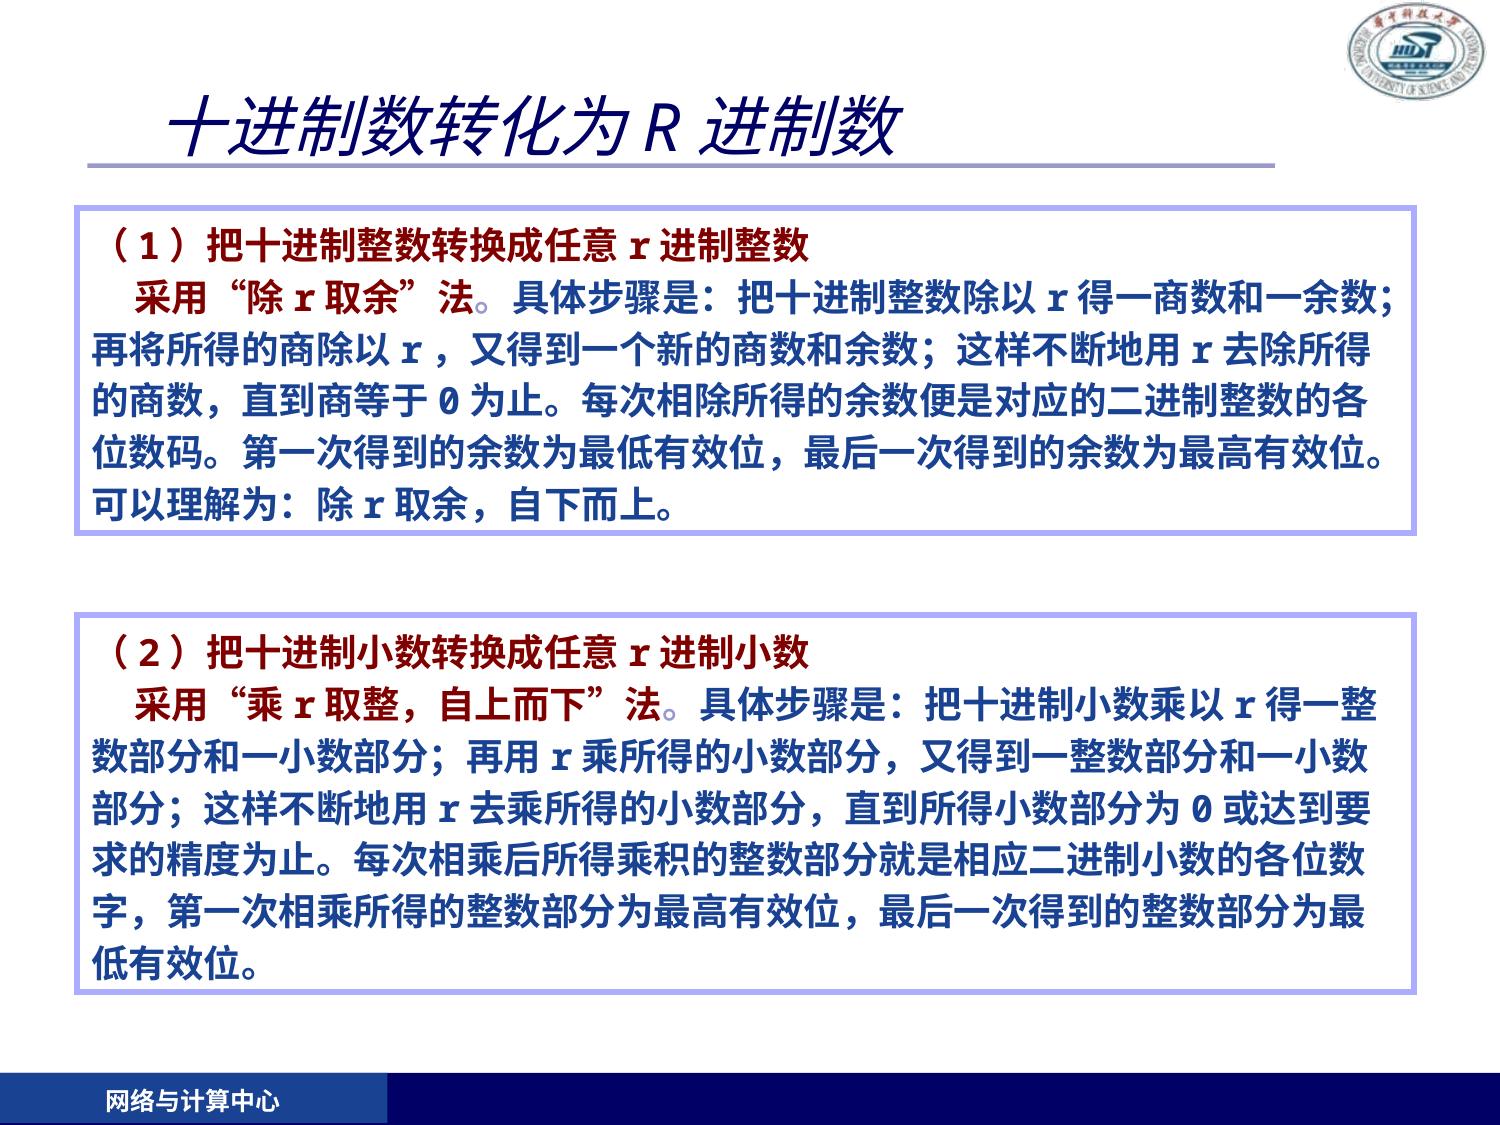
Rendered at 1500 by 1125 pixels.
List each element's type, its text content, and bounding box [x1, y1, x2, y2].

title 十进制数转化为R进制数 [144, 68, 1294, 182]
text_box （1）把十进制整数转换成任意r进制整数 采用“除r取余”法。具体步骤是：把十进制整数除以r得一商数和一余数；再将所得的商除以r，又得到一个新的商数和余数；这样不断地用r去除所得的商数，直到商等于0为止。每次相除所得的余数便是对应的二进制整数的各位数码。第一次得到的余数为最低有效位，最后一次得到的余数为最高有效位。可以理解为：除r取余，自下而上。 [76, 208, 1415, 534]
picture [1344, 0, 1489, 103]
slide_number 网络与计算中心 [17, 1078, 368, 1116]
text_box （2）把十进制小数转换成任意r进制小数 采用“乘r取整，自上而下”法。具体步骤是：把十进制小数乘以r得一整数部分和一小数部分；再用r乘所得的小数部分，又得到一整数部分和一小数部分；这样不断地用r去乘所得的小数部分，直到所得小数部分为0或达到要求的精度为止。每次相乘后所得乘积的整数部分就是相应二进制小数的各位数字，第一次相乘所得的整数部分为最高有效位，最后一次得到的整数部分为最低有效位。 [76, 615, 1415, 993]
